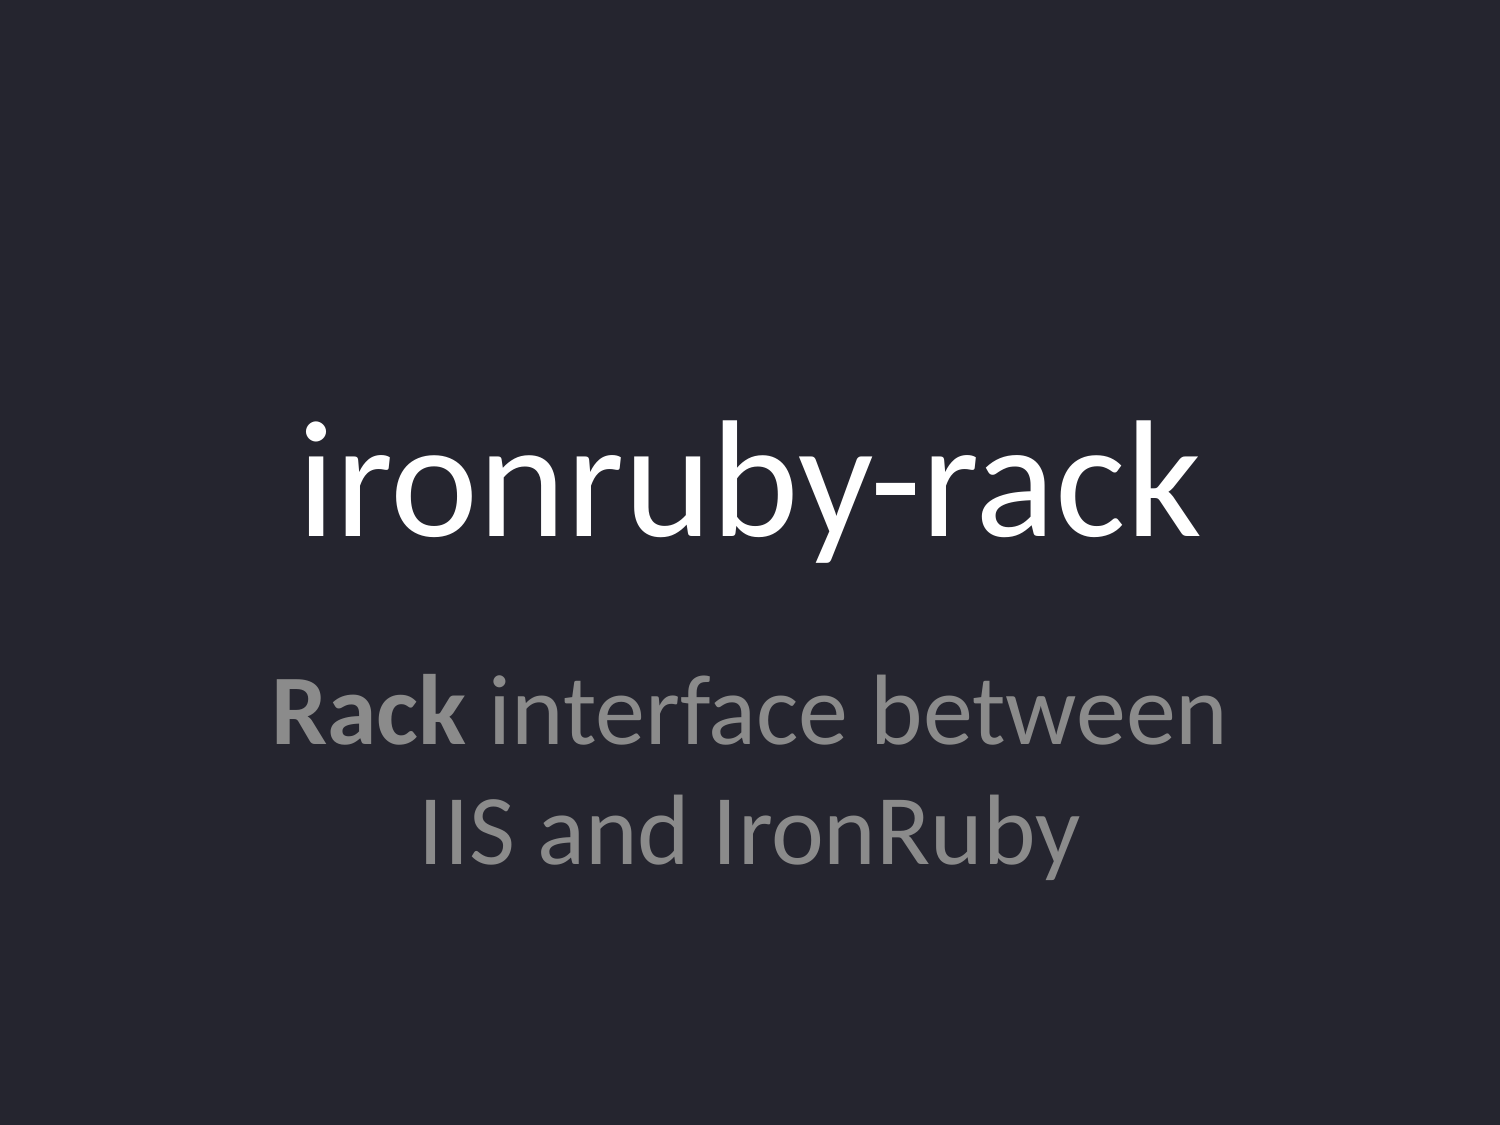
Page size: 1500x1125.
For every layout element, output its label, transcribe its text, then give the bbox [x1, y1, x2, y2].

title ironruby-rack [112, 349, 1388, 591]
subtitle Rack interface between IIS and IronRuby [225, 637, 1275, 925]
